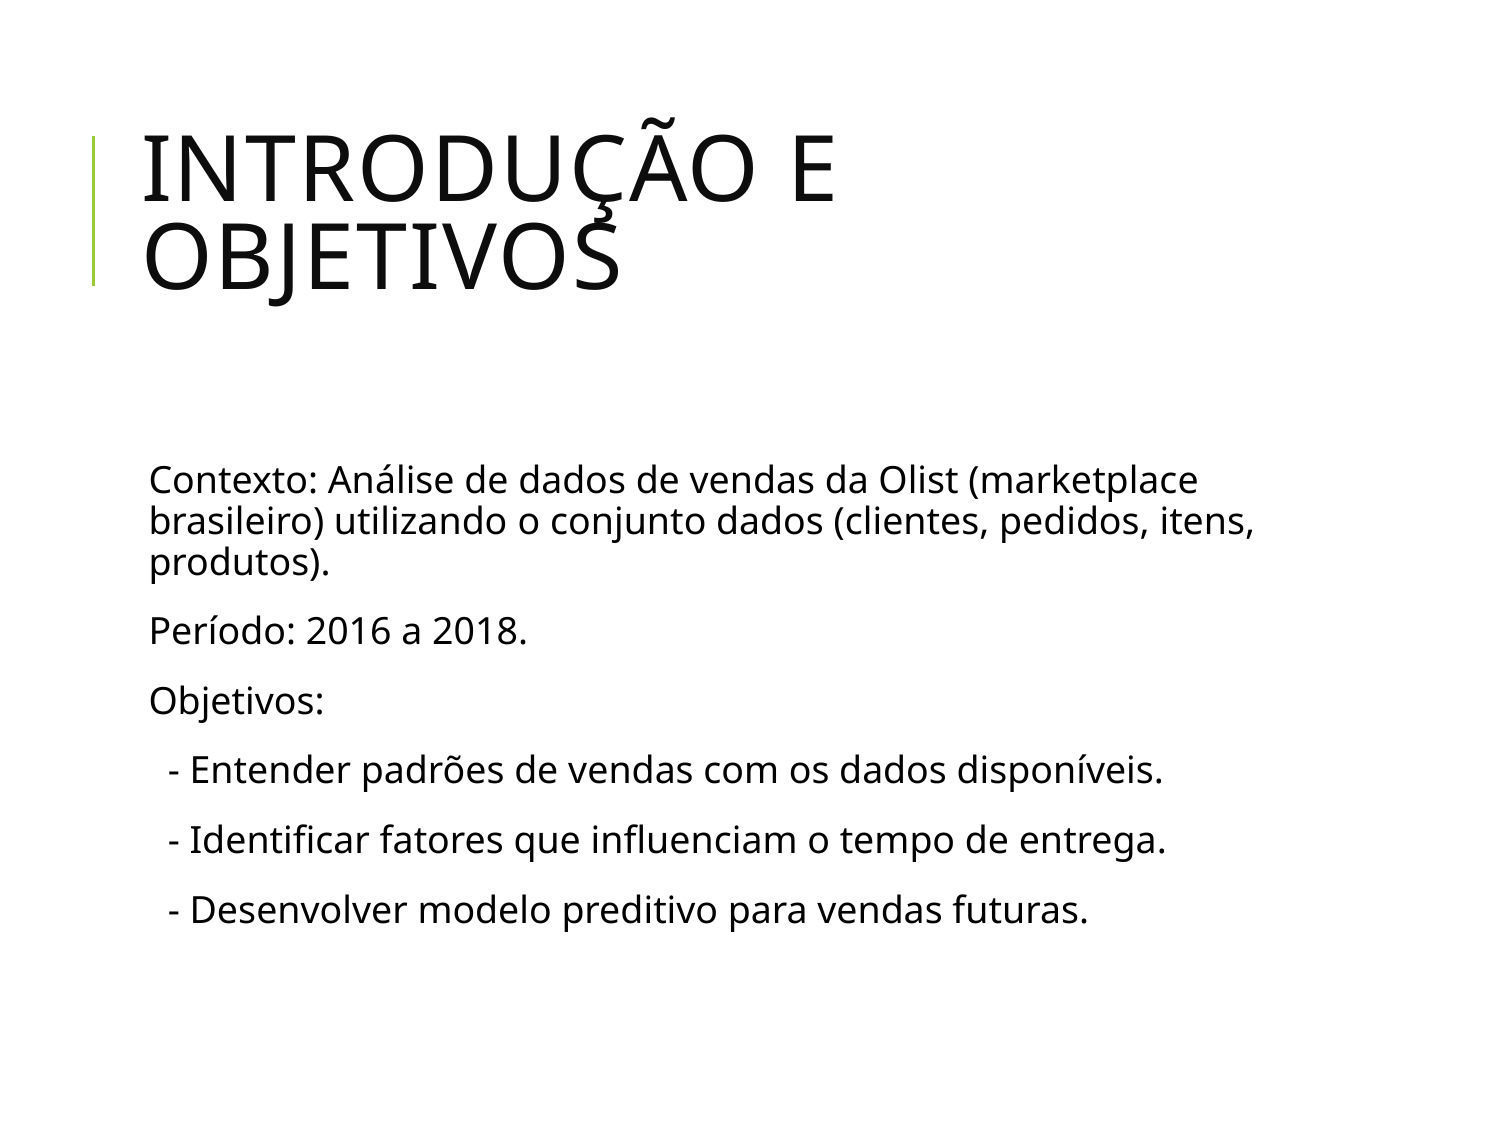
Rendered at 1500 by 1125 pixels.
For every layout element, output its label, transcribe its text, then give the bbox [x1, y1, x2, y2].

list Contexto: Análise de dados de vendas da Olist (marketplace brasileiro) utilizando o conjunto dados (clientes, pedidos, itens, produtos). Período: 2016 a 2018. Objetivos: - Entender padrões de vendas com os dados disponíveis. - Identificar fatores que influenciam o tempo de entrega. - Desenvolver modelo preditivo para vendas futuras. [126, 375, 1322, 1035]
title Introdução e Objetivos [126, 96, 1322, 342]
